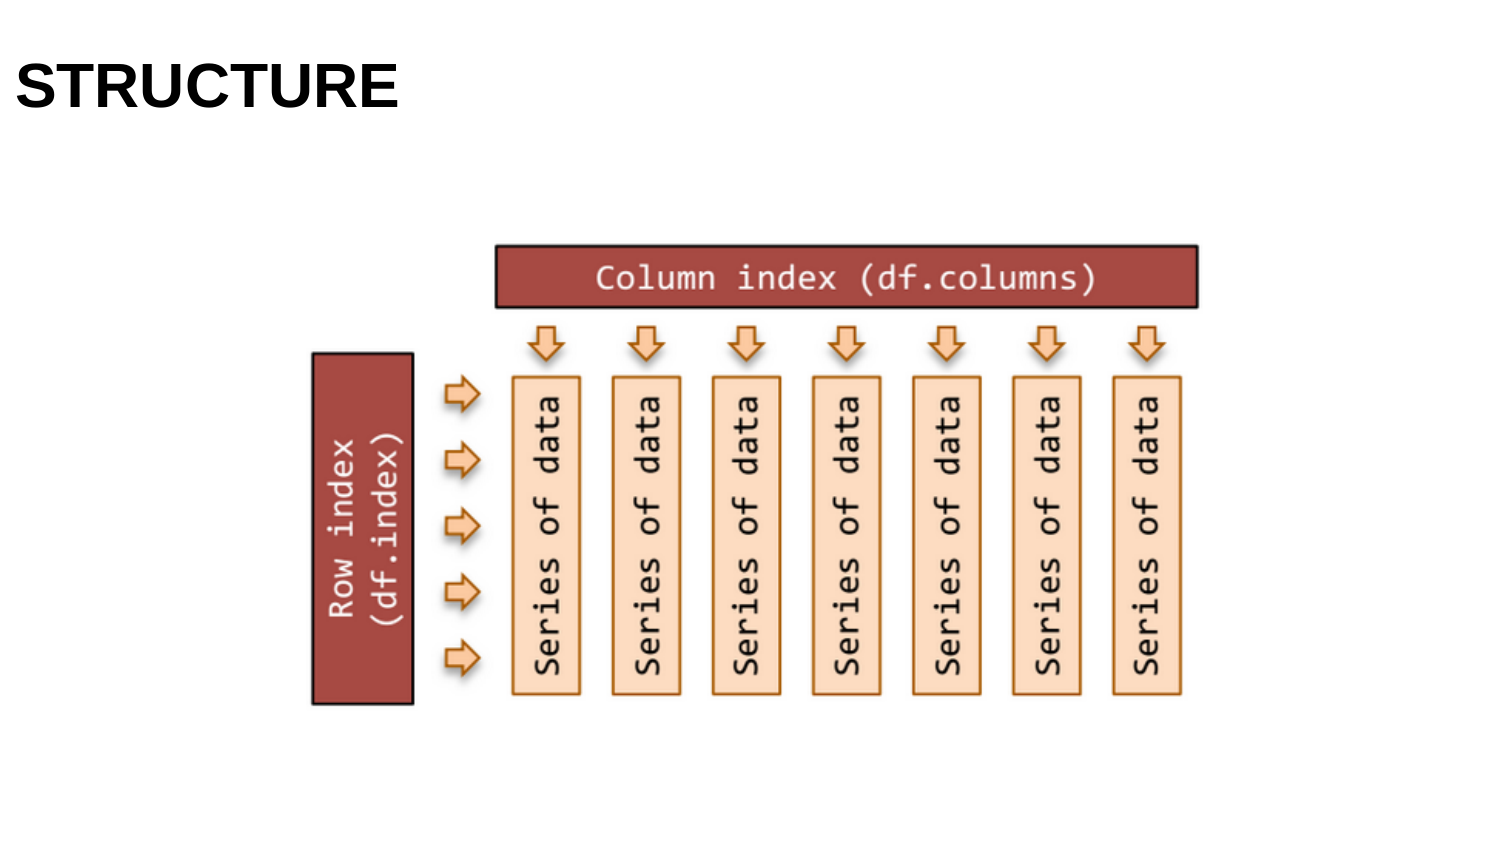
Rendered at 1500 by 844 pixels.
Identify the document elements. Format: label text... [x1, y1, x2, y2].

text_box STRUCTURE [0, 0, 493, 186]
picture [279, 216, 1221, 737]
